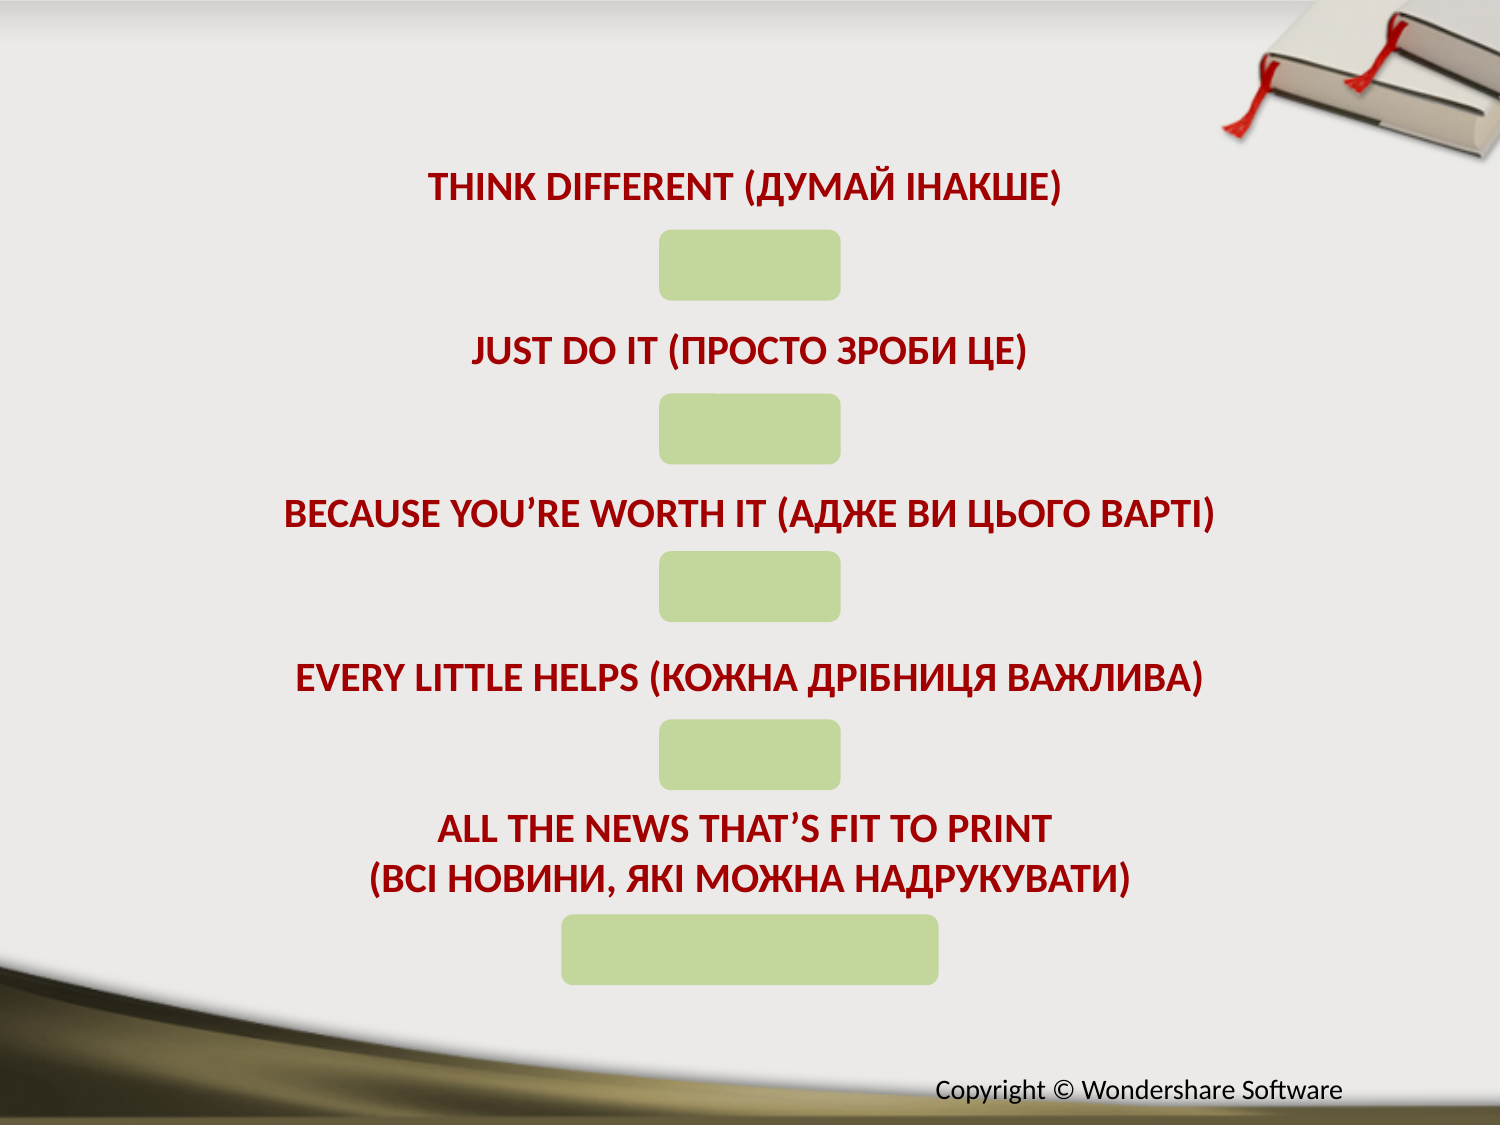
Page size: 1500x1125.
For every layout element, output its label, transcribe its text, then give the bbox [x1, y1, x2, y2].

text_box BECAUSE YOU’RE WORTH IT (АДЖЕ ВИ ЦЬОГО ВАРТІ) [159, 477, 1341, 545]
text_box [657, 391, 843, 467]
text_box Tesco [159, 708, 1341, 804]
text_box The New York Times [159, 897, 1341, 993]
text_box [657, 227, 843, 303]
text_box [657, 717, 843, 793]
text_box Apple [159, 218, 1341, 313]
text_box EVERY LITTLE HELPS (КОЖНА ДРІБНИЦЯ ВАЖЛИВА) [159, 641, 1341, 708]
text_box ALL THE NEWS THAT’S FIT TO PRINT (ВСІ НОВИНИ, ЯКІ МОЖНА НАДРУКУВАТИ) [159, 804, 1341, 897]
text_box [559, 912, 941, 988]
picture [0, 0, 1500, 1125]
text_box JUST DO IT (ПРОСТО ЗРОБИ ЦЕ) [159, 313, 1341, 382]
text_box [657, 549, 843, 625]
text_box THINK DIFFERENT (ДУМАЙ ІНАКШЕ) [159, 136, 1341, 218]
text_box L’ORÉAL [159, 545, 1341, 641]
text_box Nike [159, 382, 1341, 477]
